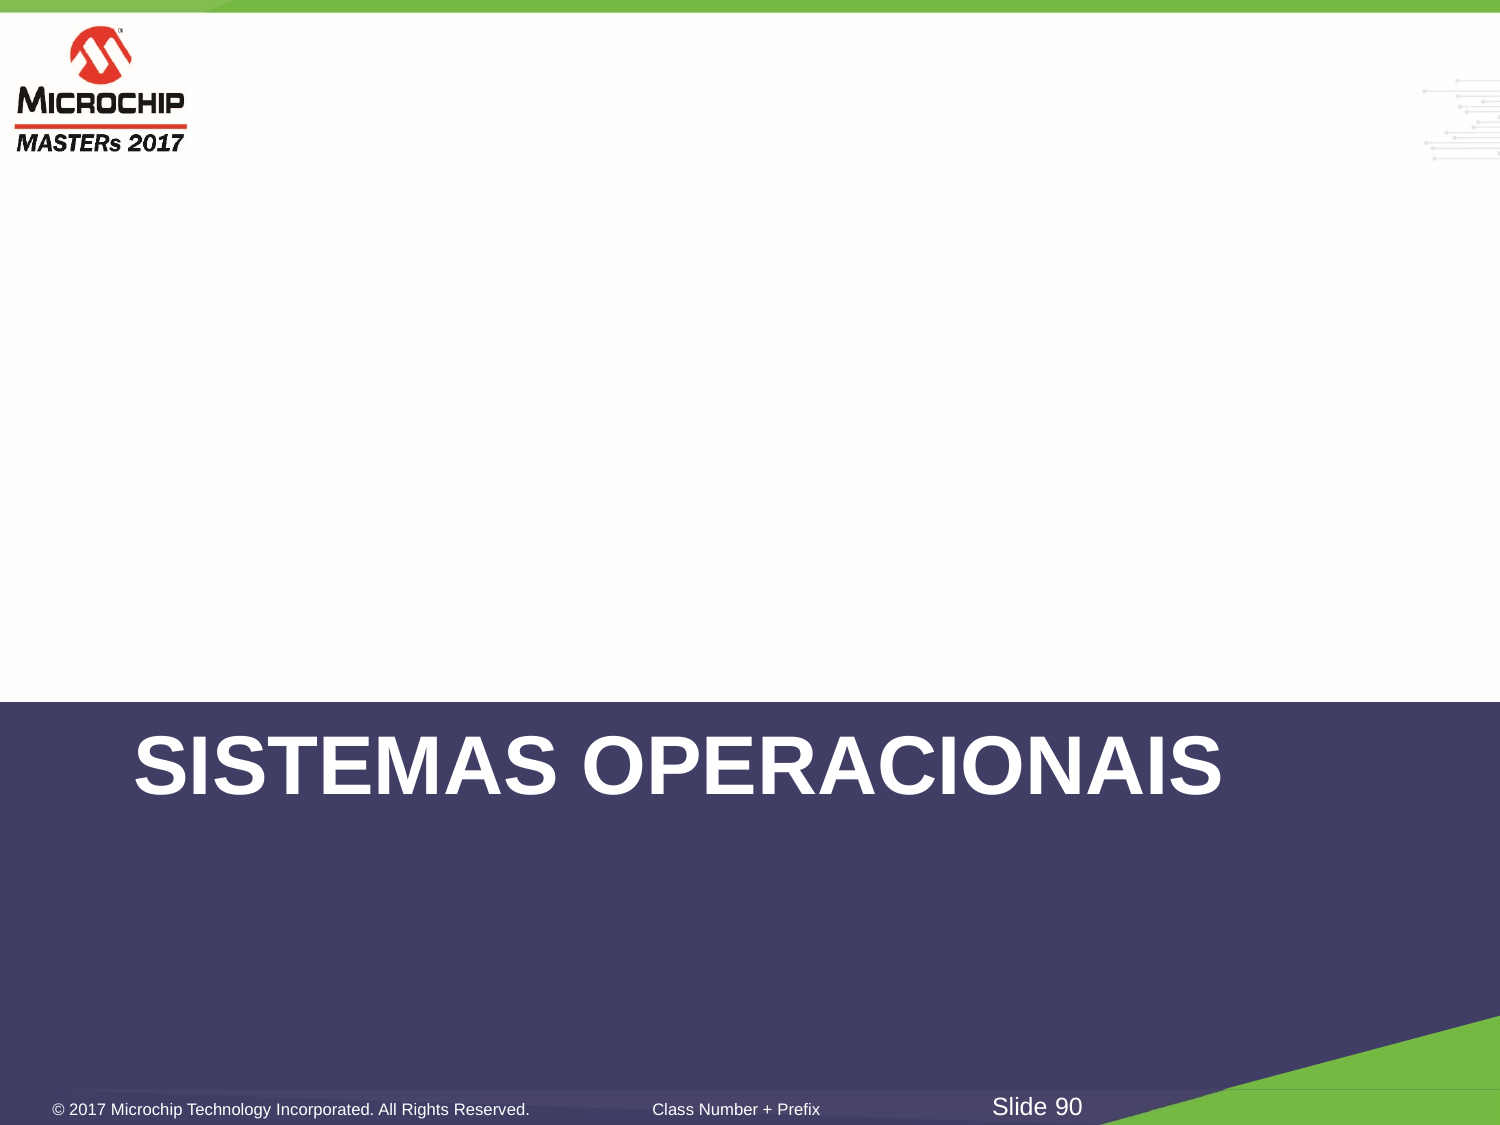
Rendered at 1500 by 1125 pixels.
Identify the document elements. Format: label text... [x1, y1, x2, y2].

picture [0, 0, 1500, 702]
picture [0, 1090, 1500, 1125]
title Sistemas operacionais [118, 722, 1394, 947]
